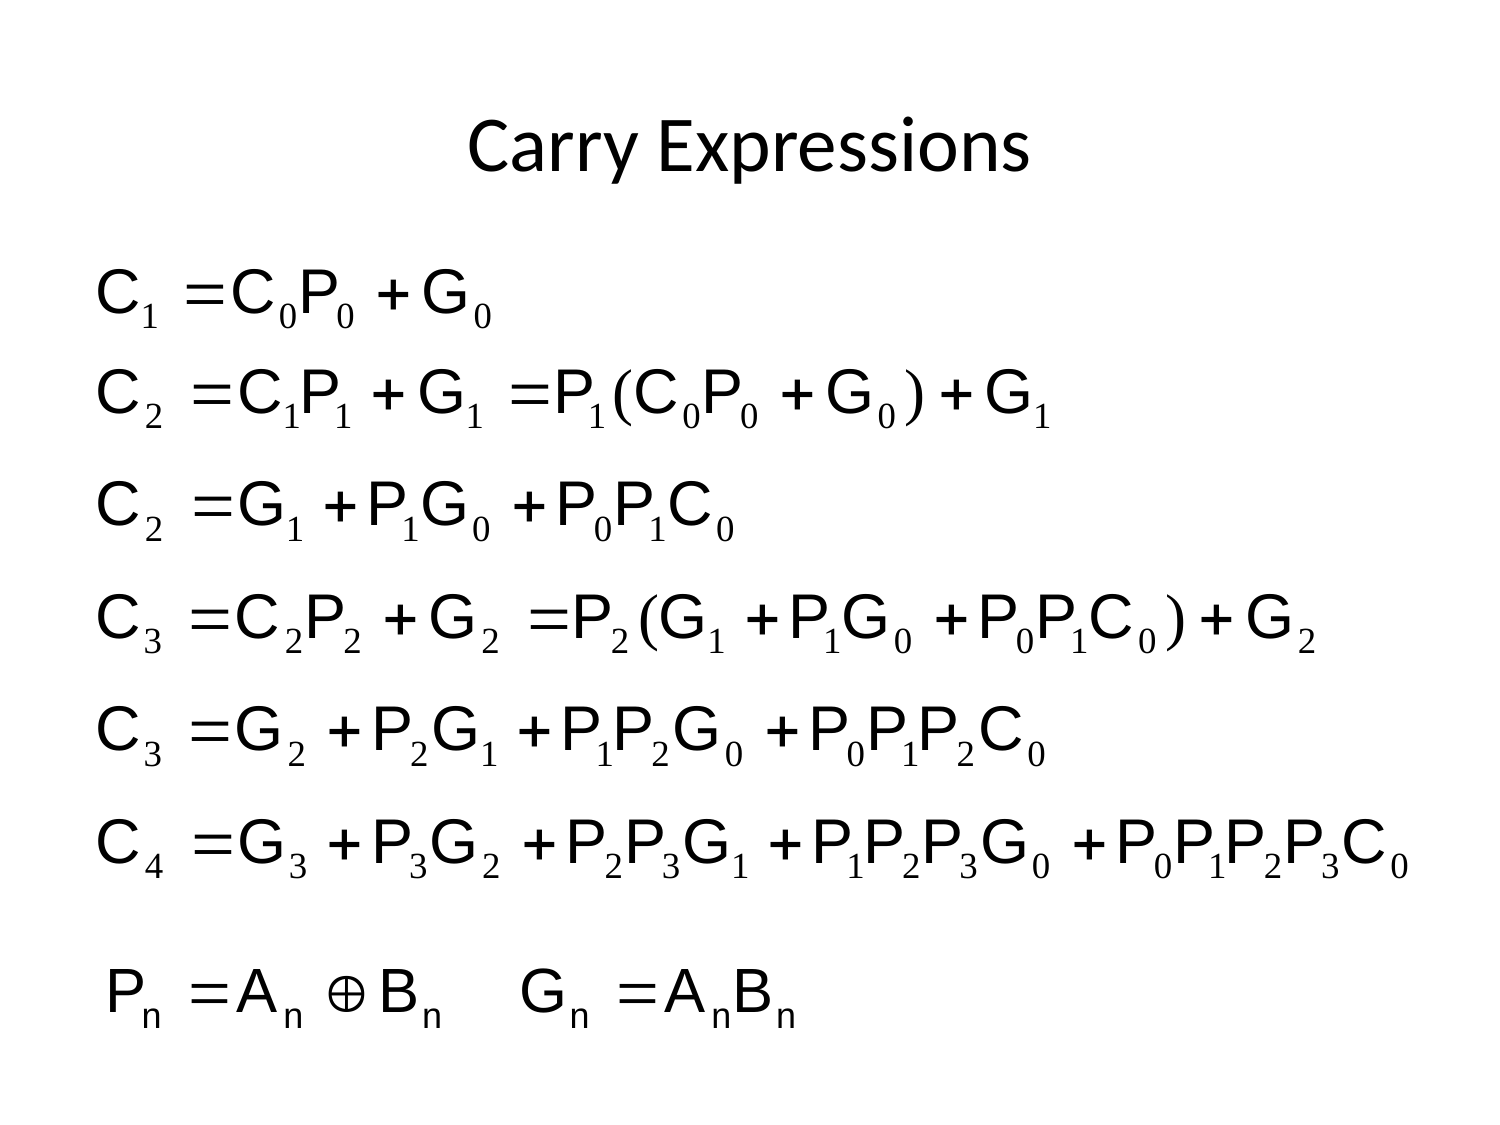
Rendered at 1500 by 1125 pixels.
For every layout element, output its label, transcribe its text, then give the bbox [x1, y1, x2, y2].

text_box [87, 574, 1328, 670]
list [87, 462, 745, 558]
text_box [87, 687, 1060, 783]
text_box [99, 949, 455, 1039]
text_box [87, 349, 1059, 445]
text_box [87, 249, 502, 345]
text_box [512, 949, 806, 1039]
title Carry Expressions [75, 45, 1425, 234]
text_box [87, 799, 1423, 895]
